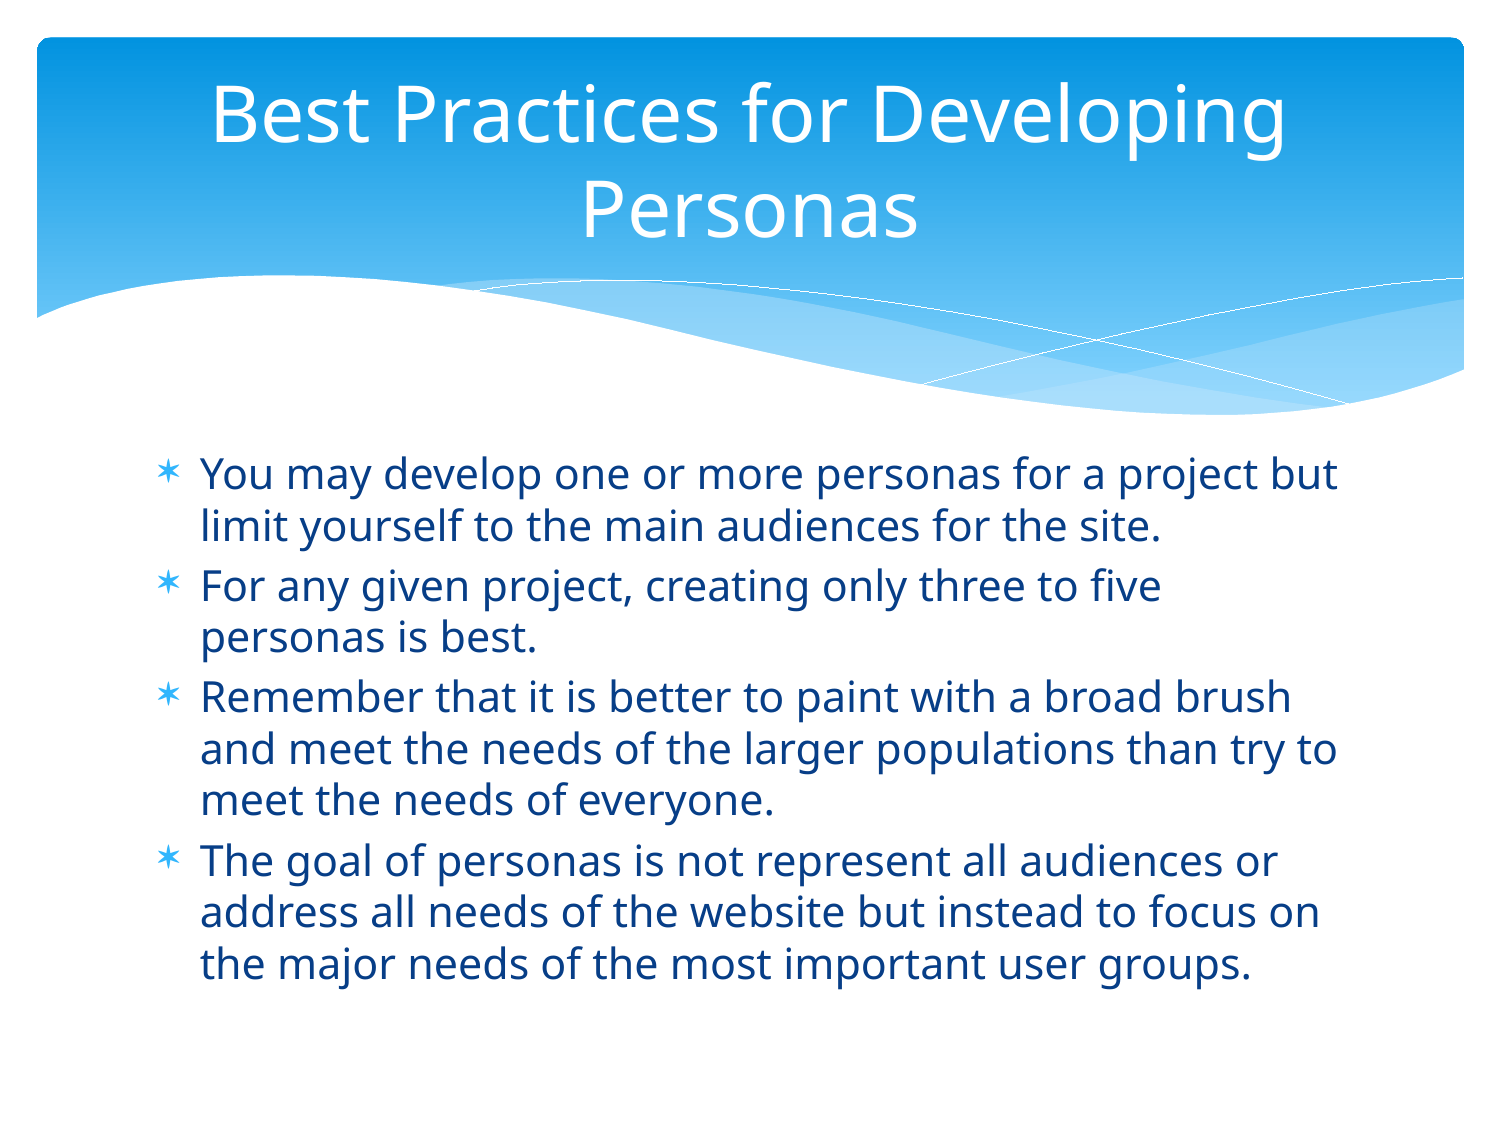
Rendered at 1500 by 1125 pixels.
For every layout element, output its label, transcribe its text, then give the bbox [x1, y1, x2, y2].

title Best Practices for Developing Personas [75, 55, 1425, 261]
list You may develop one or more personas for a project but limit yourself to the main audiences for the site. For any given project, creating only three to five personas is best. Remember that it is better to paint with a broad brush and meet the needs of the larger populations than try to meet the needs of everyone. The goal of personas is not represent all audiences or address all needs of the website but instead to focus on the major needs of the most important user groups. [143, 438, 1359, 1005]
